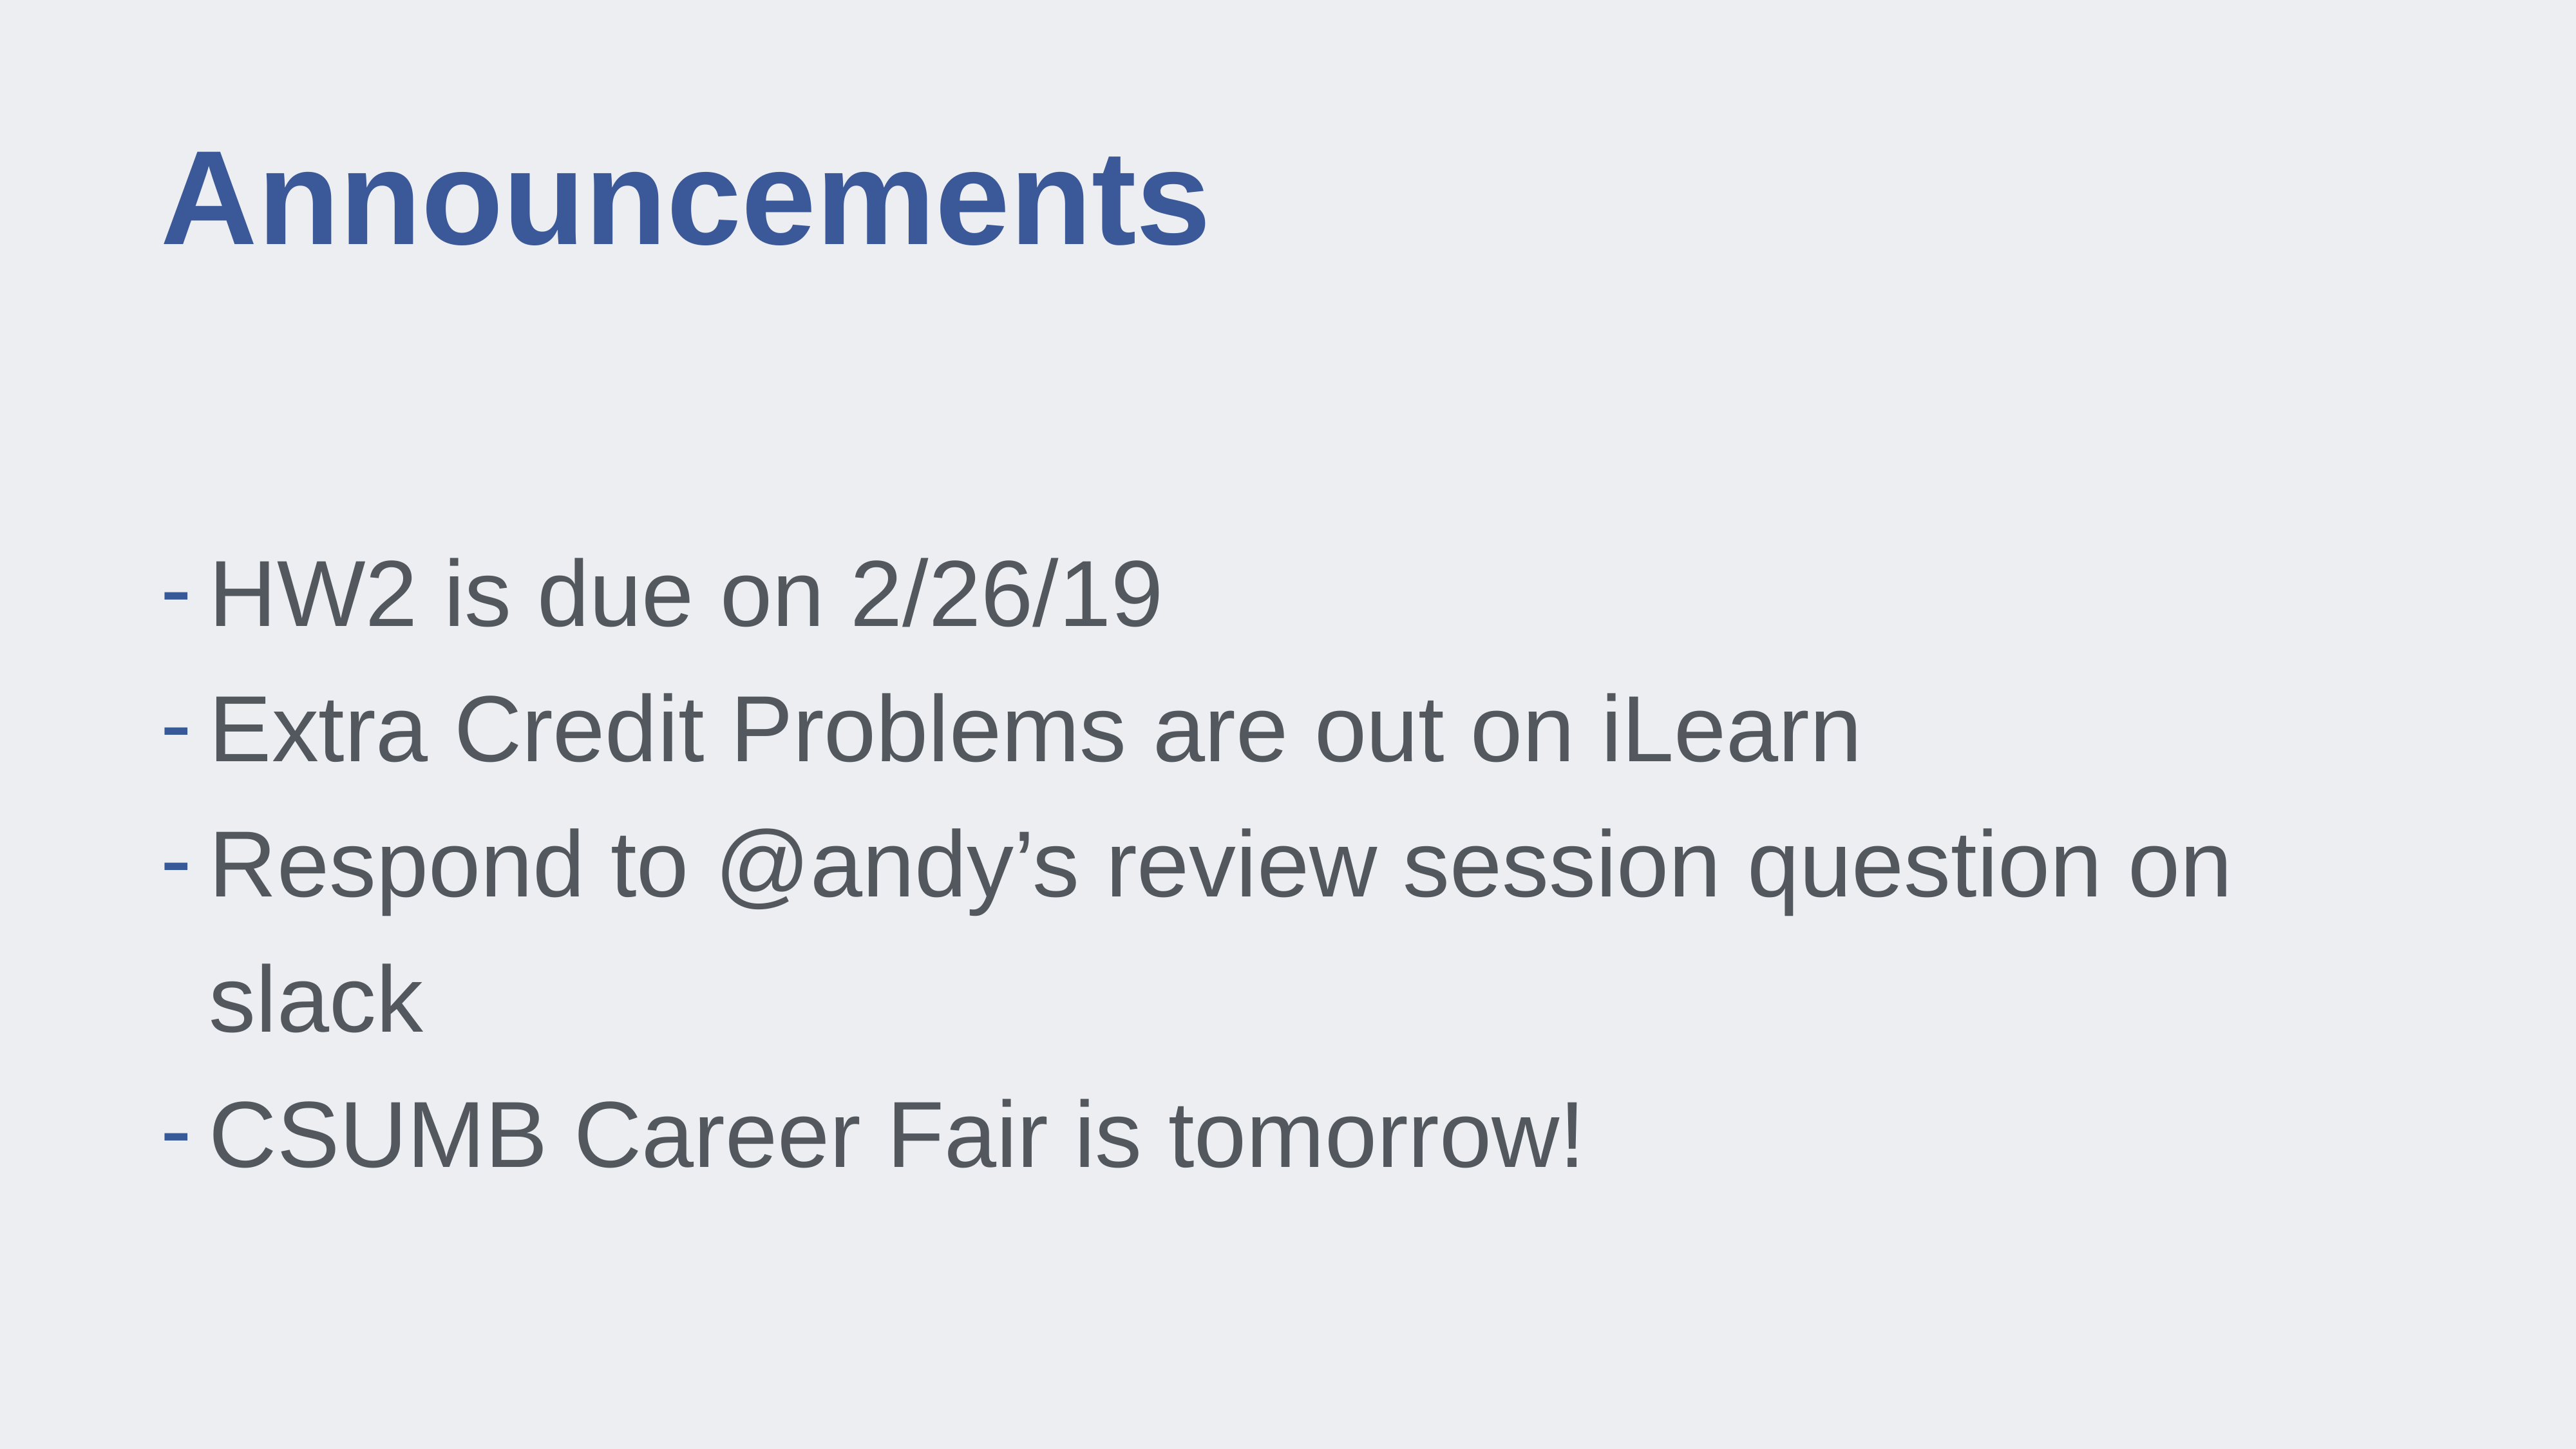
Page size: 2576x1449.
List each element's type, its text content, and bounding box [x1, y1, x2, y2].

list HW2 is due on 2/26/19 Extra Credit Problems are out on iLearn Respond to @andy’s review session question on slack CSUMB Career Fair is tomorrow! [160, 509, 2415, 1154]
title Announcements [160, 109, 2415, 305]
